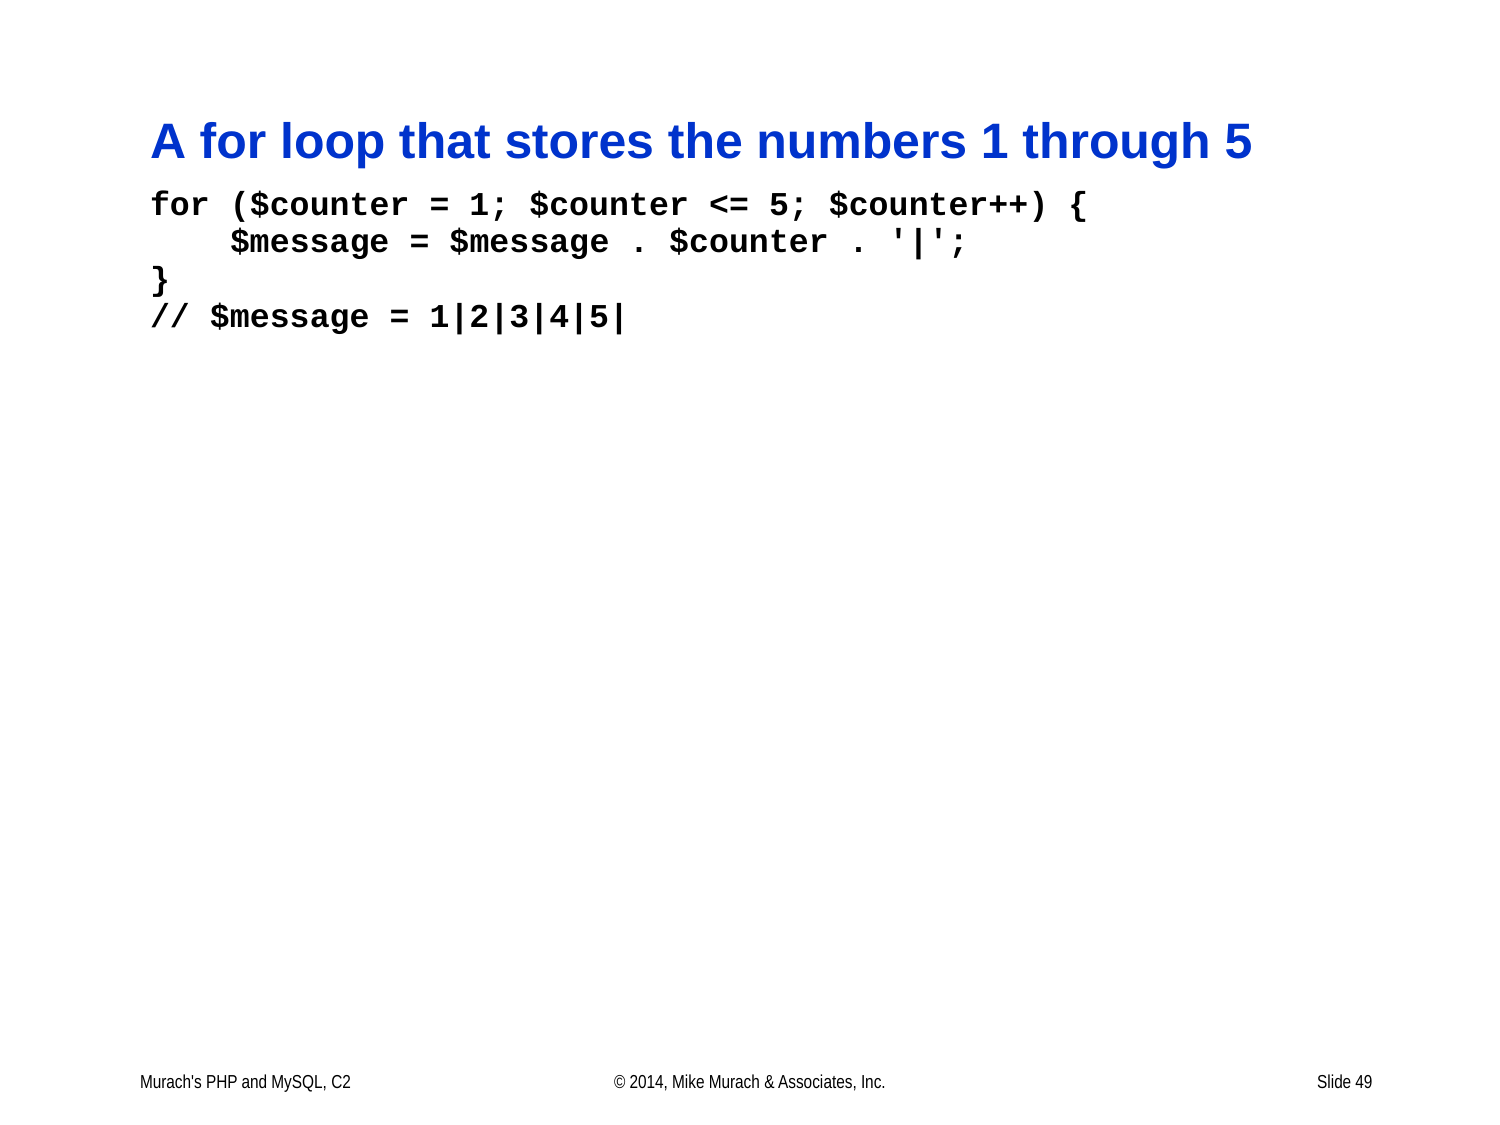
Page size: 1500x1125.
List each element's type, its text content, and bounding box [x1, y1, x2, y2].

slide_number Slide 49 [1074, 1025, 1388, 1100]
slide_number Murach's PHP and MySQL, C2 [125, 1025, 450, 1100]
footer © 2014, Mike Murach & Associates, Inc. [474, 1025, 1025, 1100]
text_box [149, 112, 1325, 239]
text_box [149, 187, 1348, 435]
